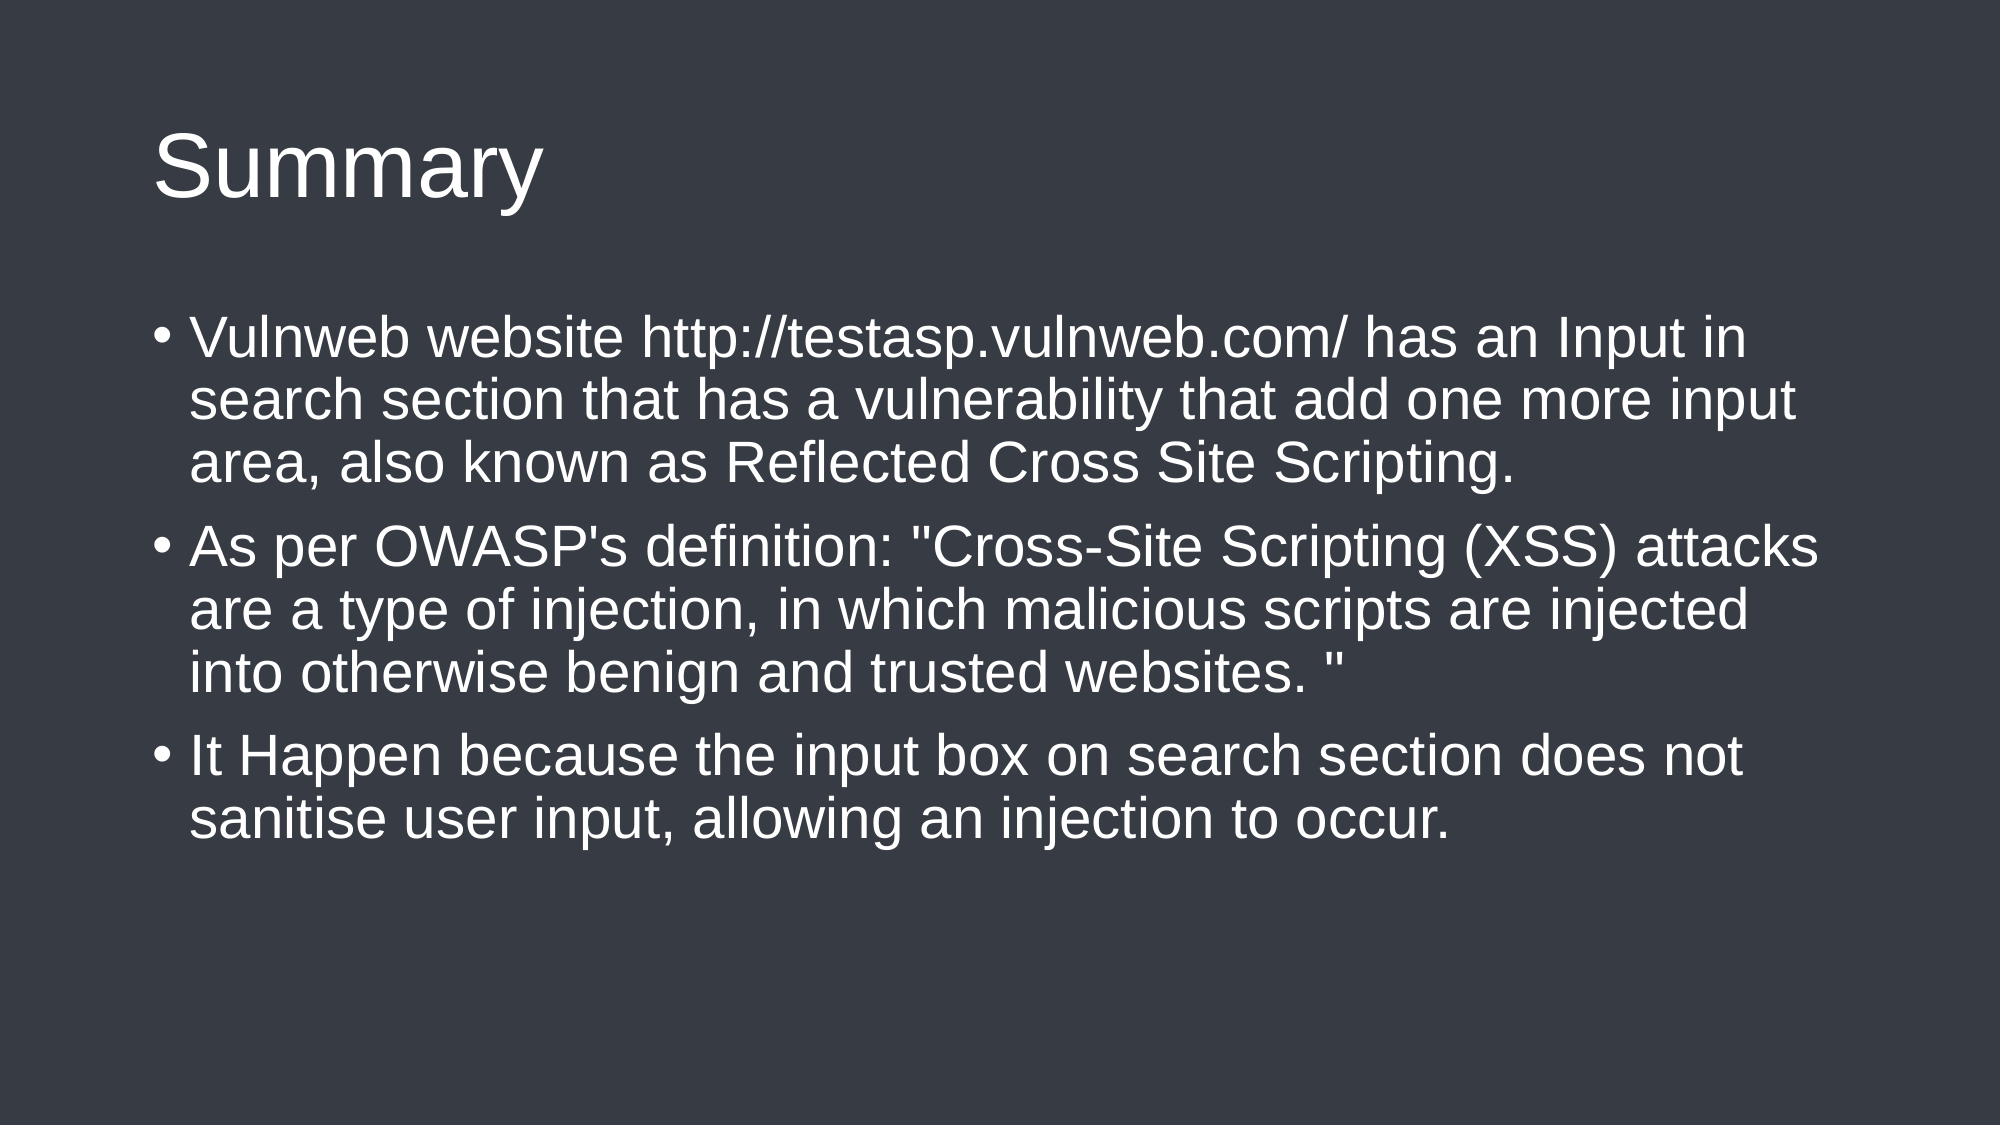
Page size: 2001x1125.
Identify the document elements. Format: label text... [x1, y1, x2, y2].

text_box Summary [137, 59, 1863, 277]
text_box Vulnweb website http://testasp.vulnweb.com/ has an Input in search section that has a vulnerability that add one more input area, also known as Reflected Cross Site Scripting. As per OWASP's definition: "Cross-Site Scripting (XSS) attacks are a type of injection, in which malicious scripts are injected into otherwise benign and trusted websites. " It Happen because the input box on search section does not sanitise user input, allowing an injection to occur. [137, 299, 1863, 1014]
